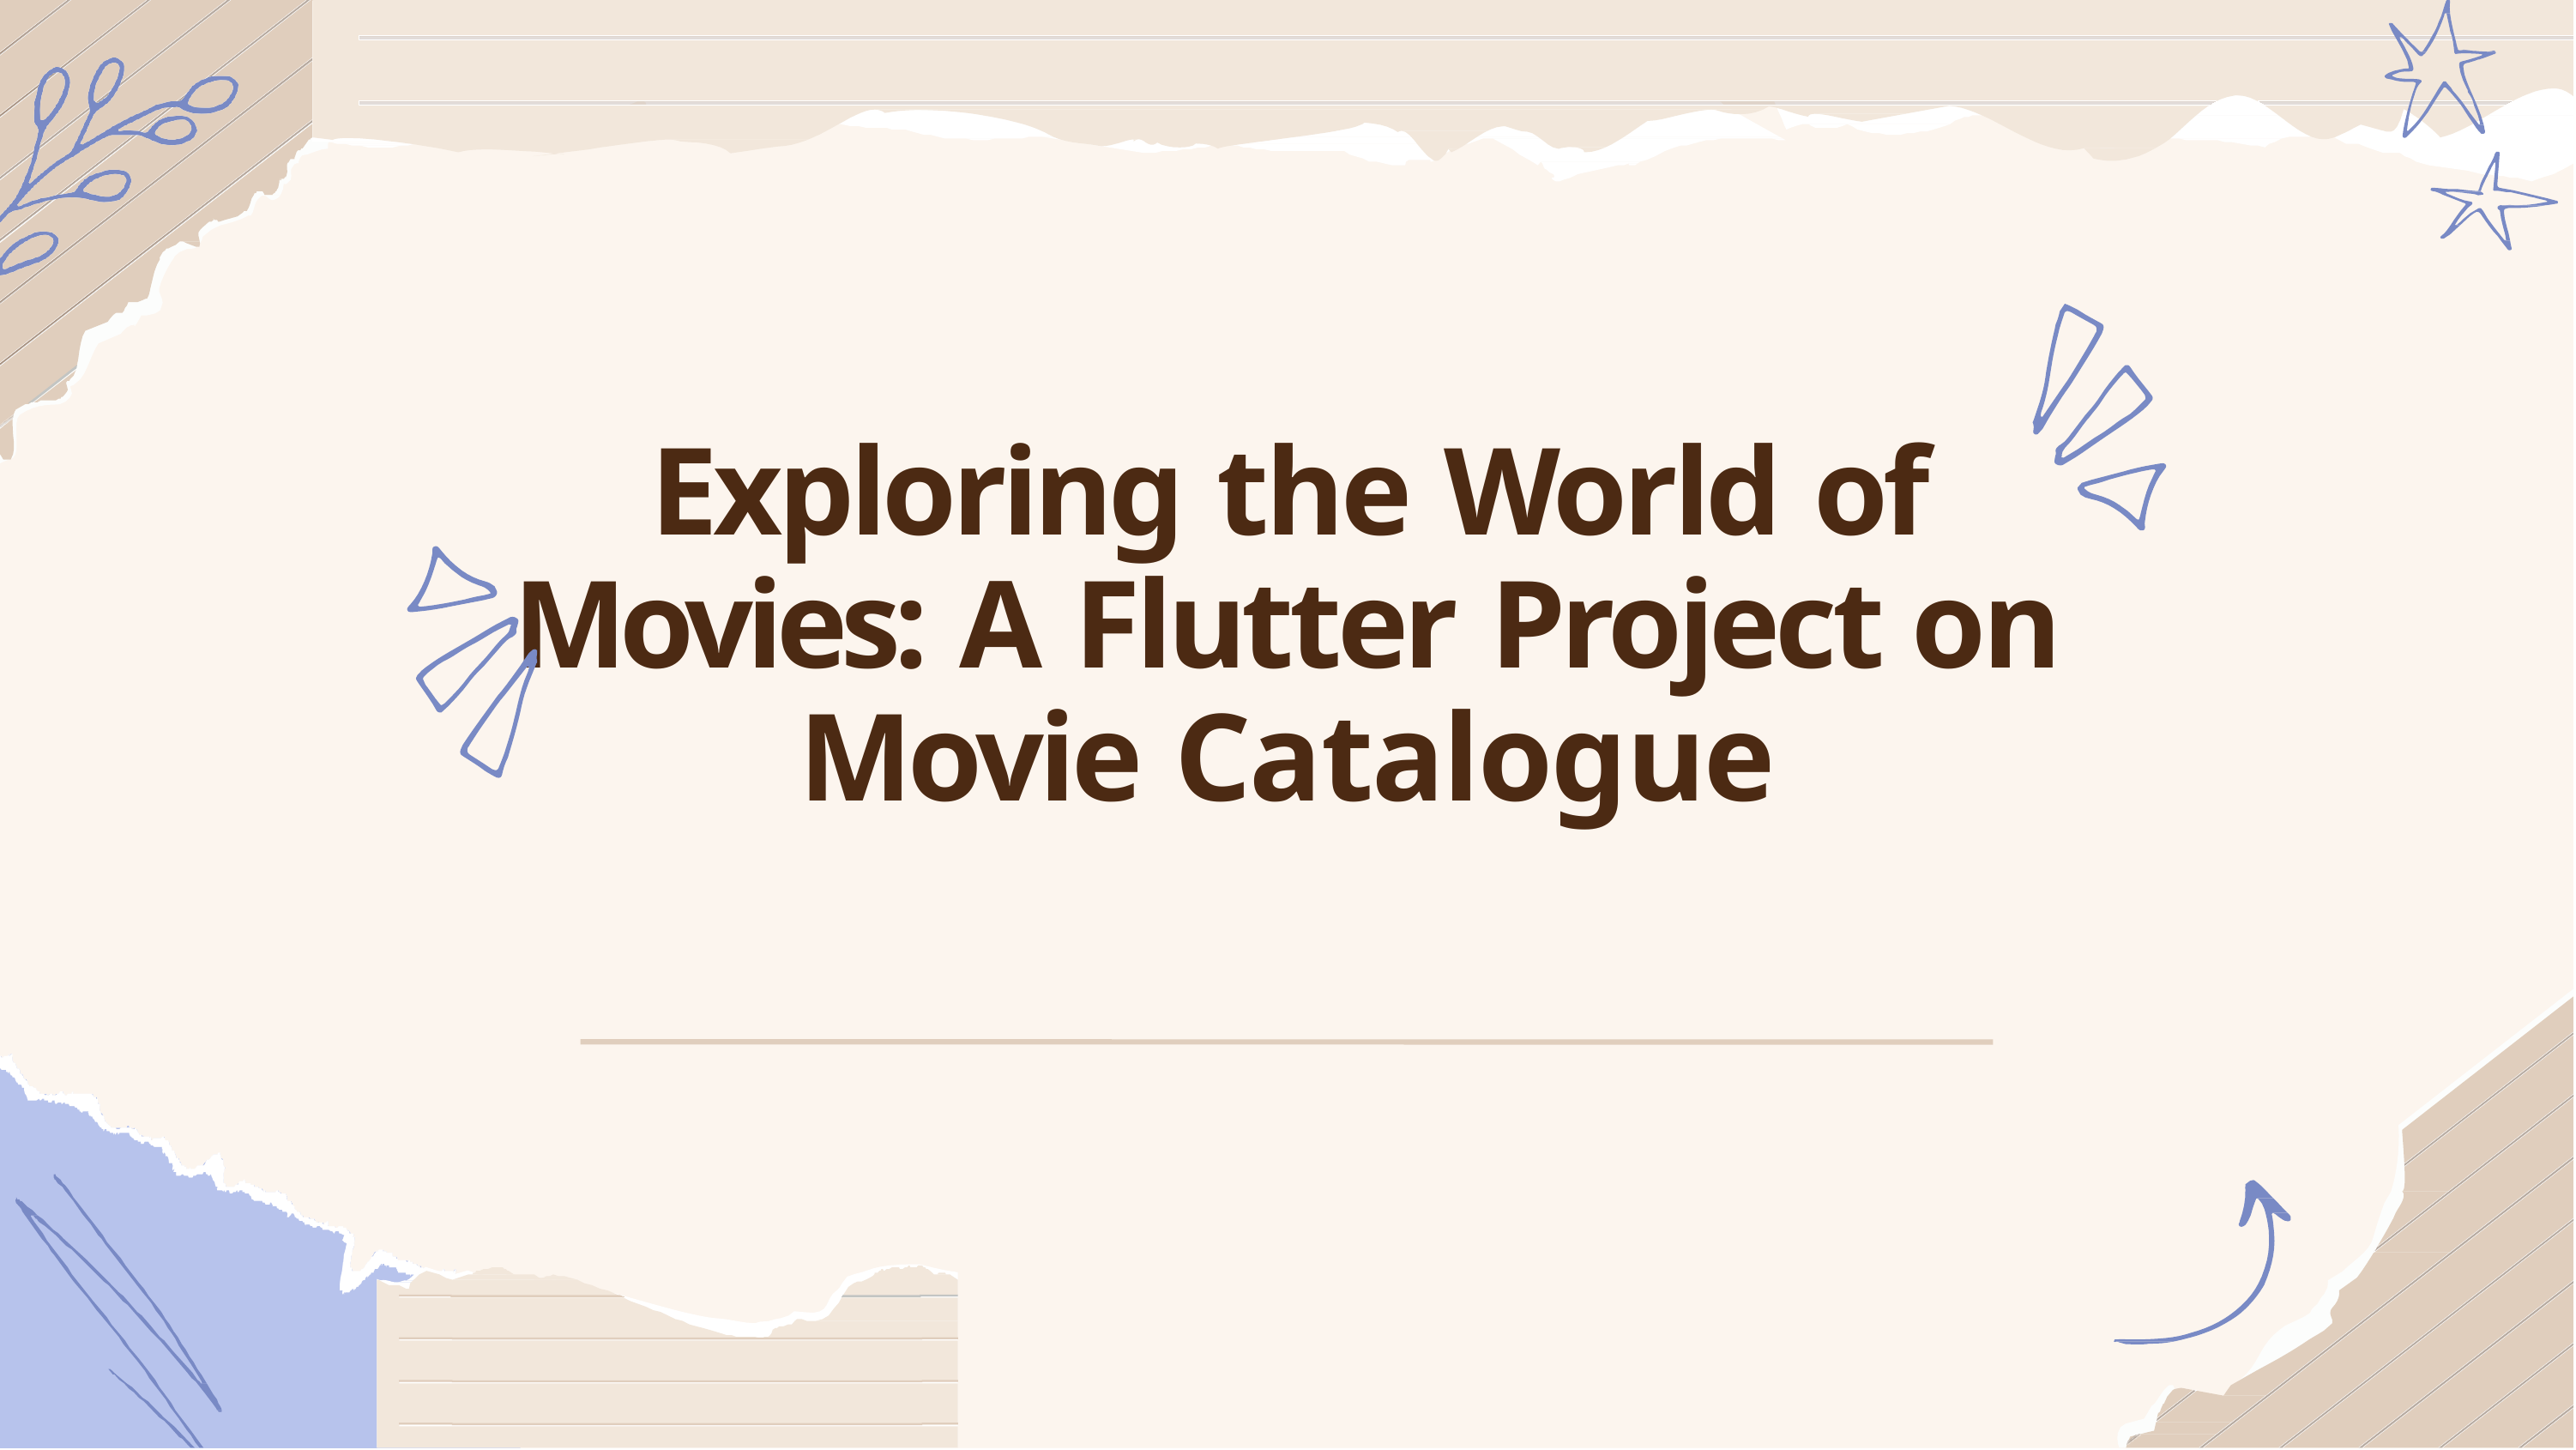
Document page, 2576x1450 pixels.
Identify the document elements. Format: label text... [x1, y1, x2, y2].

text_box [415, 616, 519, 713]
text_box [580, 1039, 1994, 1045]
title Exploring the World of Movies: A Flutter Project on Movie Catalogue [510, 474, 2063, 825]
text_box [407, 546, 498, 613]
picture [0, 1054, 567, 1448]
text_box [2117, 988, 2574, 1448]
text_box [377, 1264, 959, 1448]
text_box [0, 0, 2574, 464]
text_box [2077, 474, 2162, 531]
text_box [460, 649, 538, 778]
picture [0, 57, 238, 275]
